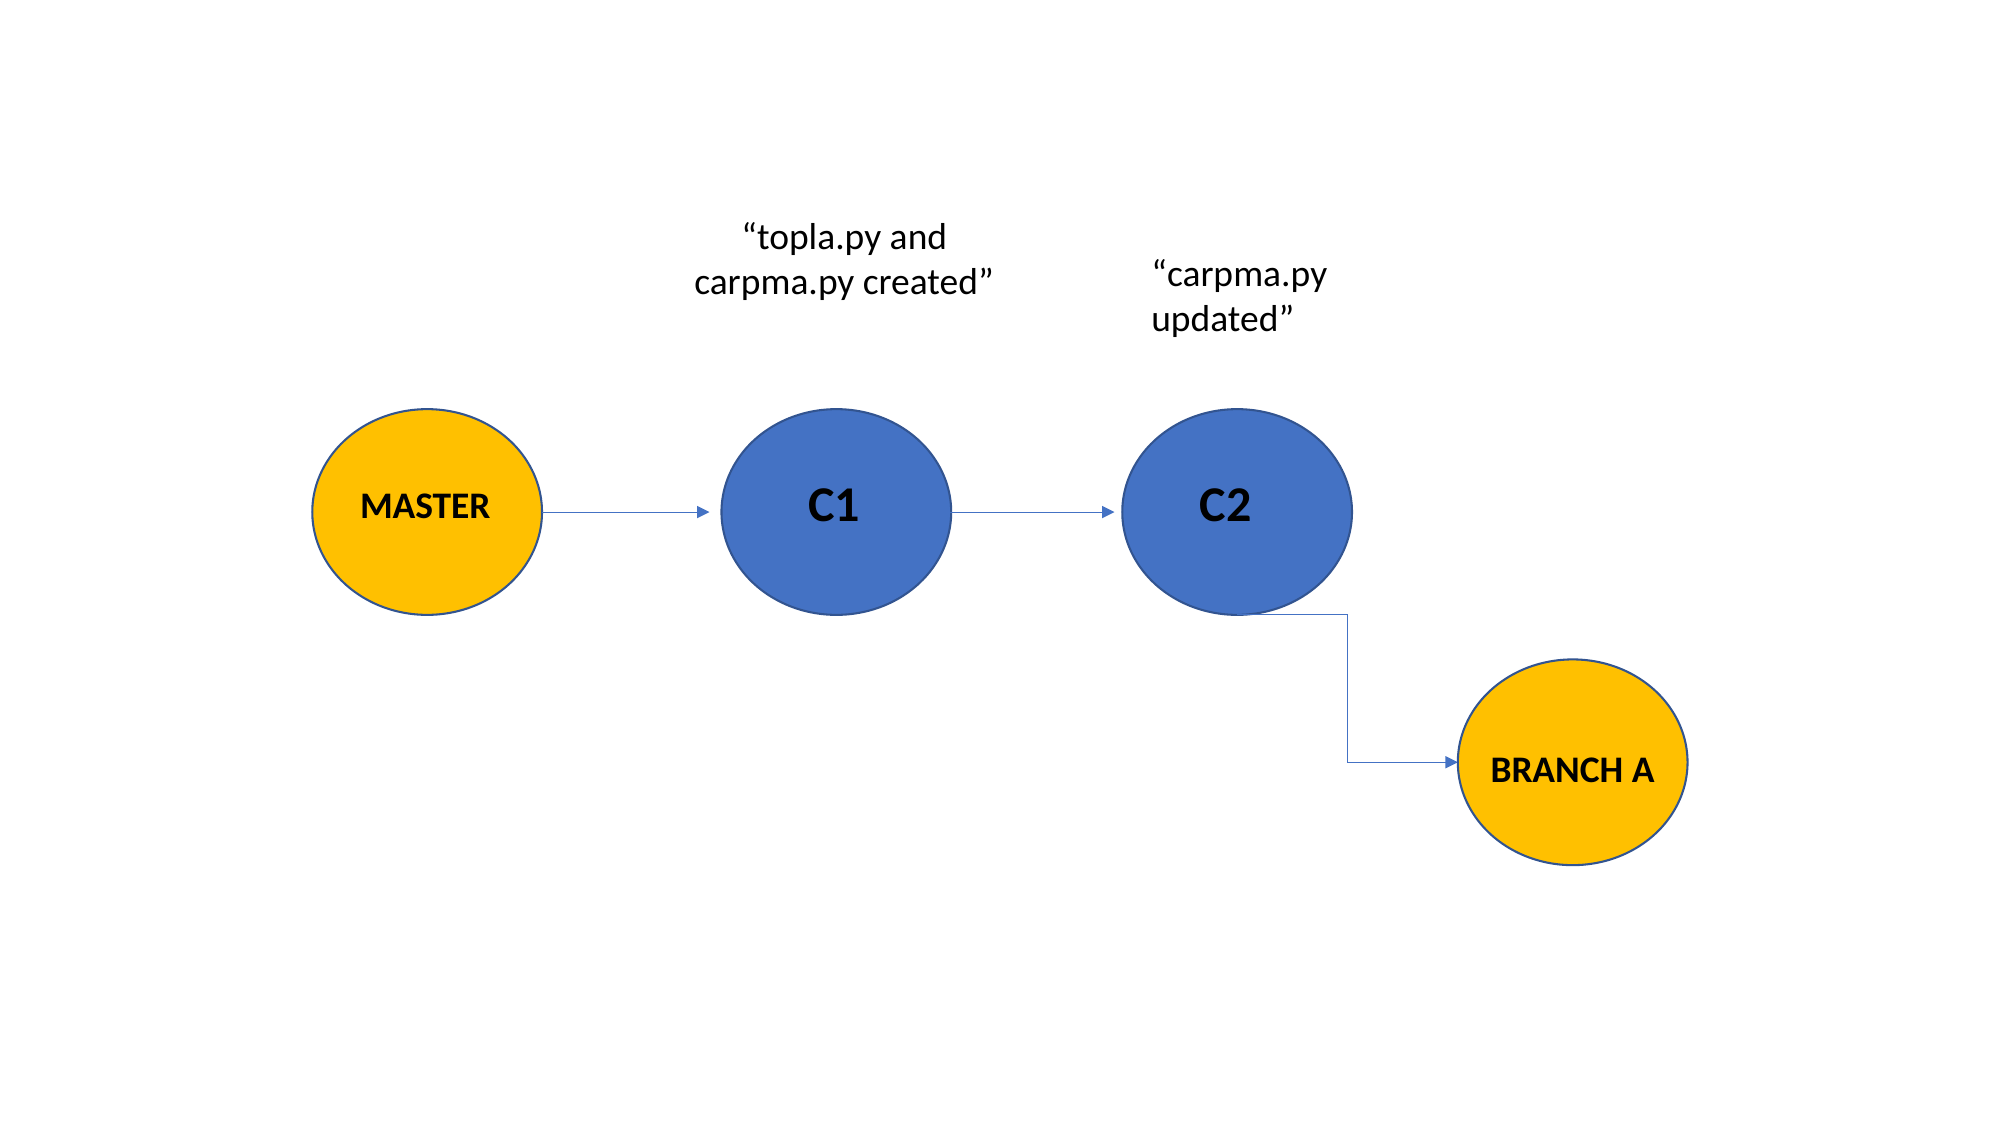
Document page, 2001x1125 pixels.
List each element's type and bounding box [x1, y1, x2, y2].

text_box [312, 204, 1688, 876]
